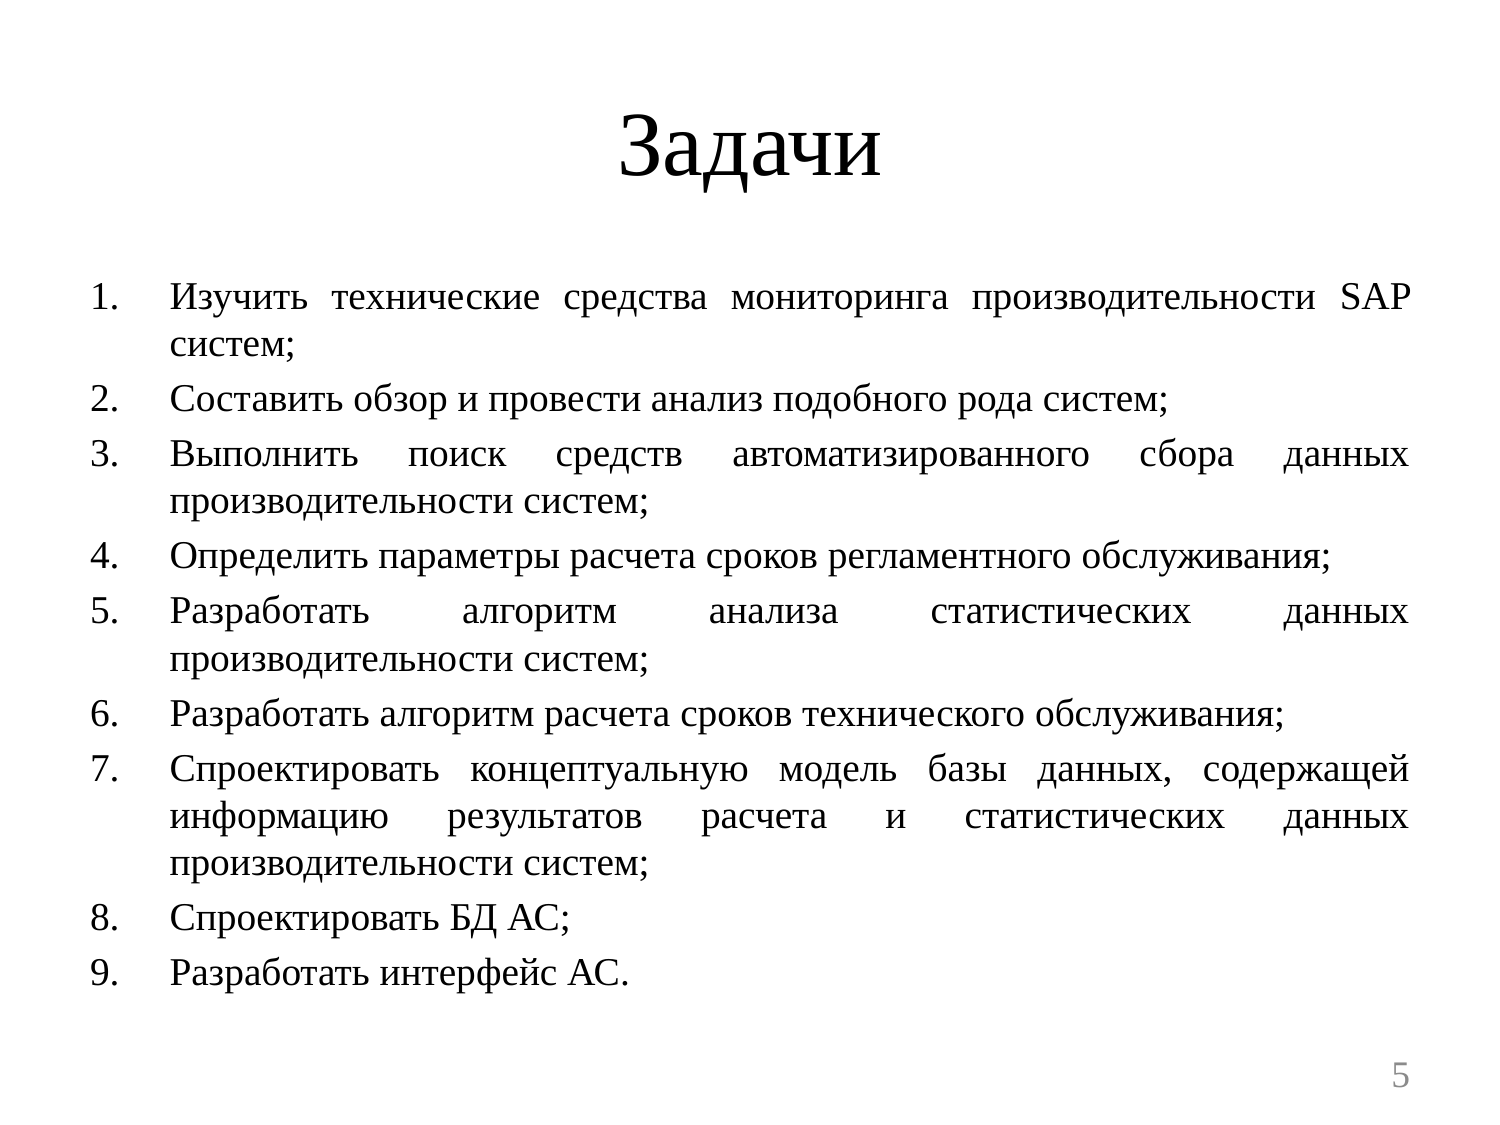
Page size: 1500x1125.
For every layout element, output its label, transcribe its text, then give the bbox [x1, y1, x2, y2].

slide_number 5 [1074, 1042, 1425, 1103]
list Изучить технические средства мониторинга производительности SAP систем; Составить обзор и провести анализ подобного рода систем; Выполнить поиск средств автоматизированного сбора данных производительности систем; Определить параметры расчета сроков регламентного обслуживания; Разработать алгоритм анализа статистических данных производительности систем; Разработать алгоритм расчета сроков технического обслуживания; Спроектировать концептуальную модель базы данных, содержащей информацию результатов расчета и статистических данных производительности систем; Спроектировать БД АС; Разработать интерфейс АС. [75, 262, 1425, 1005]
title Задачи [75, 45, 1425, 233]
